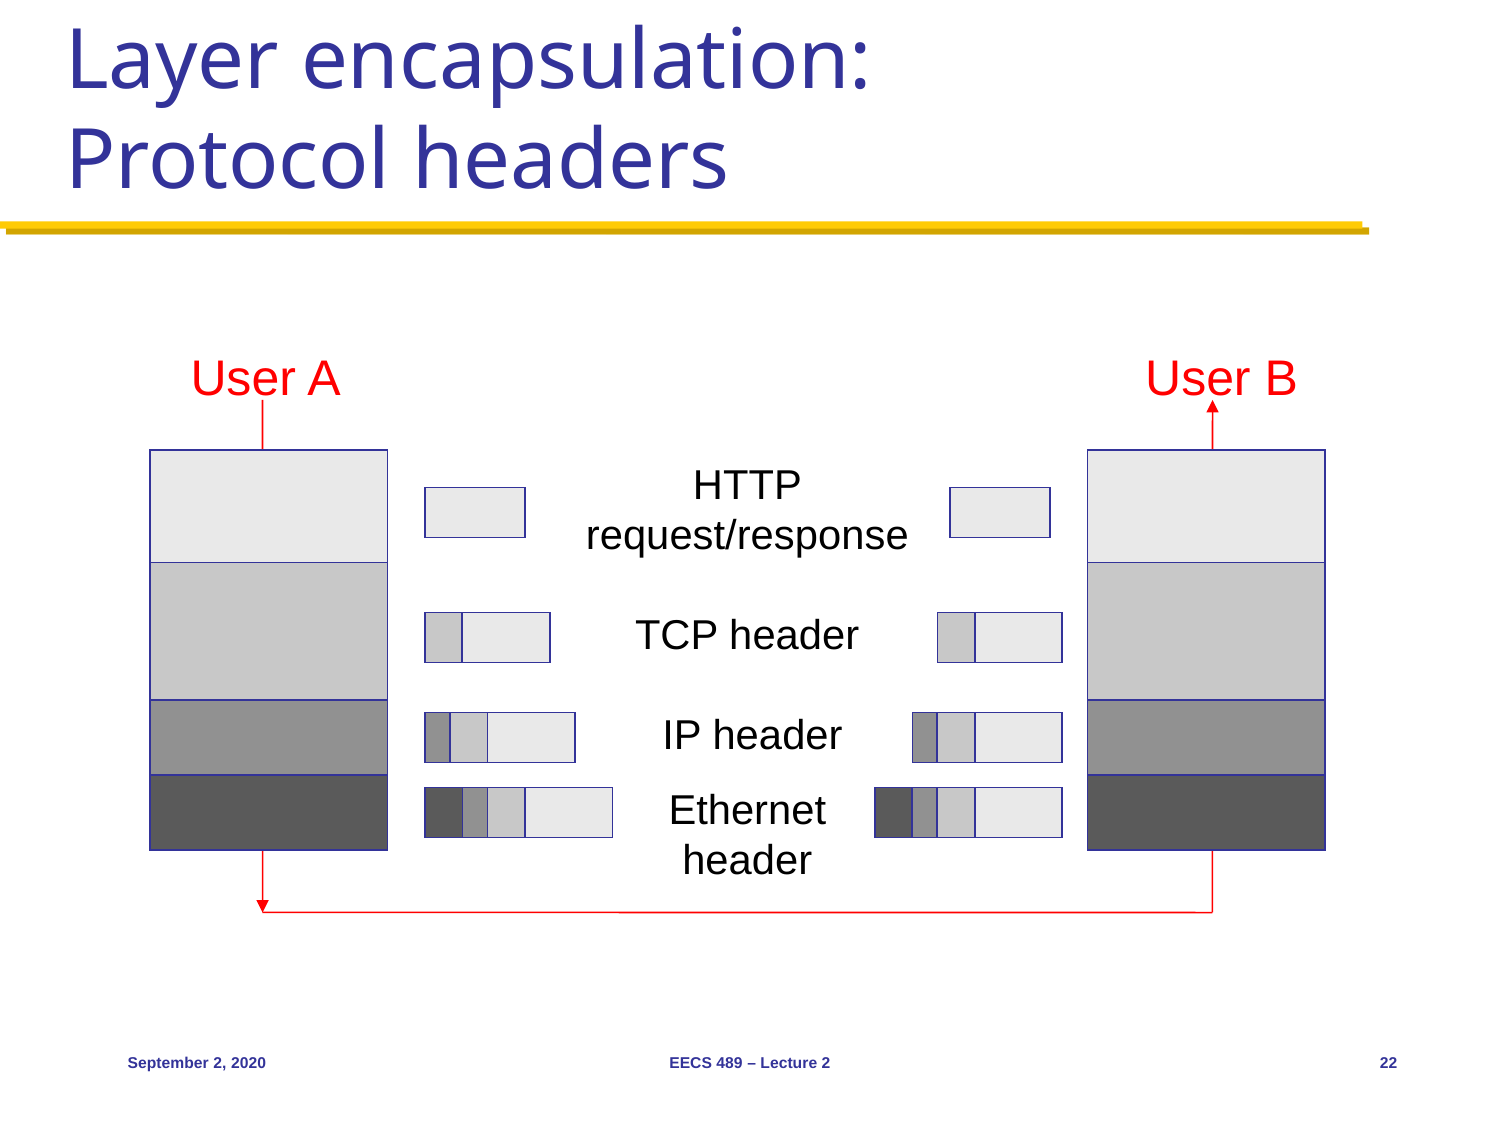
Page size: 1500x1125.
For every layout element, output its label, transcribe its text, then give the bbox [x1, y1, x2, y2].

text_box [526, 787, 613, 838]
title Layer encapsulation: Protocol headers [49, 24, 1451, 213]
text_box [1087, 774, 1325, 850]
slide_number 22 [1312, 1024, 1413, 1101]
text_box HTTP request/response [570, 449, 925, 565]
text_box User A [175, 337, 356, 413]
text_box Ethernet header [653, 774, 842, 890]
text_box [1087, 563, 1325, 699]
text_box [424, 612, 463, 663]
text_box [975, 612, 1063, 663]
text_box [425, 712, 451, 763]
text_box [937, 612, 975, 663]
text_box User B [1130, 337, 1314, 413]
text_box [425, 487, 525, 538]
text_box [938, 712, 975, 763]
text_box [1087, 450, 1325, 563]
text_box [488, 787, 526, 838]
text_box [912, 712, 938, 763]
footer EECS 489 – Lecture 2 [512, 1024, 988, 1101]
text_box [425, 787, 463, 838]
text_box [149, 563, 388, 699]
text_box [938, 787, 975, 838]
text_box [463, 787, 488, 838]
text_box [913, 787, 938, 838]
text_box [149, 699, 388, 774]
text_box [149, 774, 388, 850]
text_box [950, 487, 1050, 538]
text_box [451, 712, 488, 763]
text_box TCP header [620, 600, 875, 665]
text_box [975, 787, 1063, 838]
text_box [975, 712, 1063, 763]
text_box IP header [601, 699, 858, 765]
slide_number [112, 1024, 426, 1101]
text_box [463, 612, 550, 663]
text_box [1087, 699, 1325, 774]
text_box [488, 712, 576, 763]
text_box [149, 450, 388, 563]
text_box [874, 787, 913, 838]
text_box [256, 850, 269, 912]
